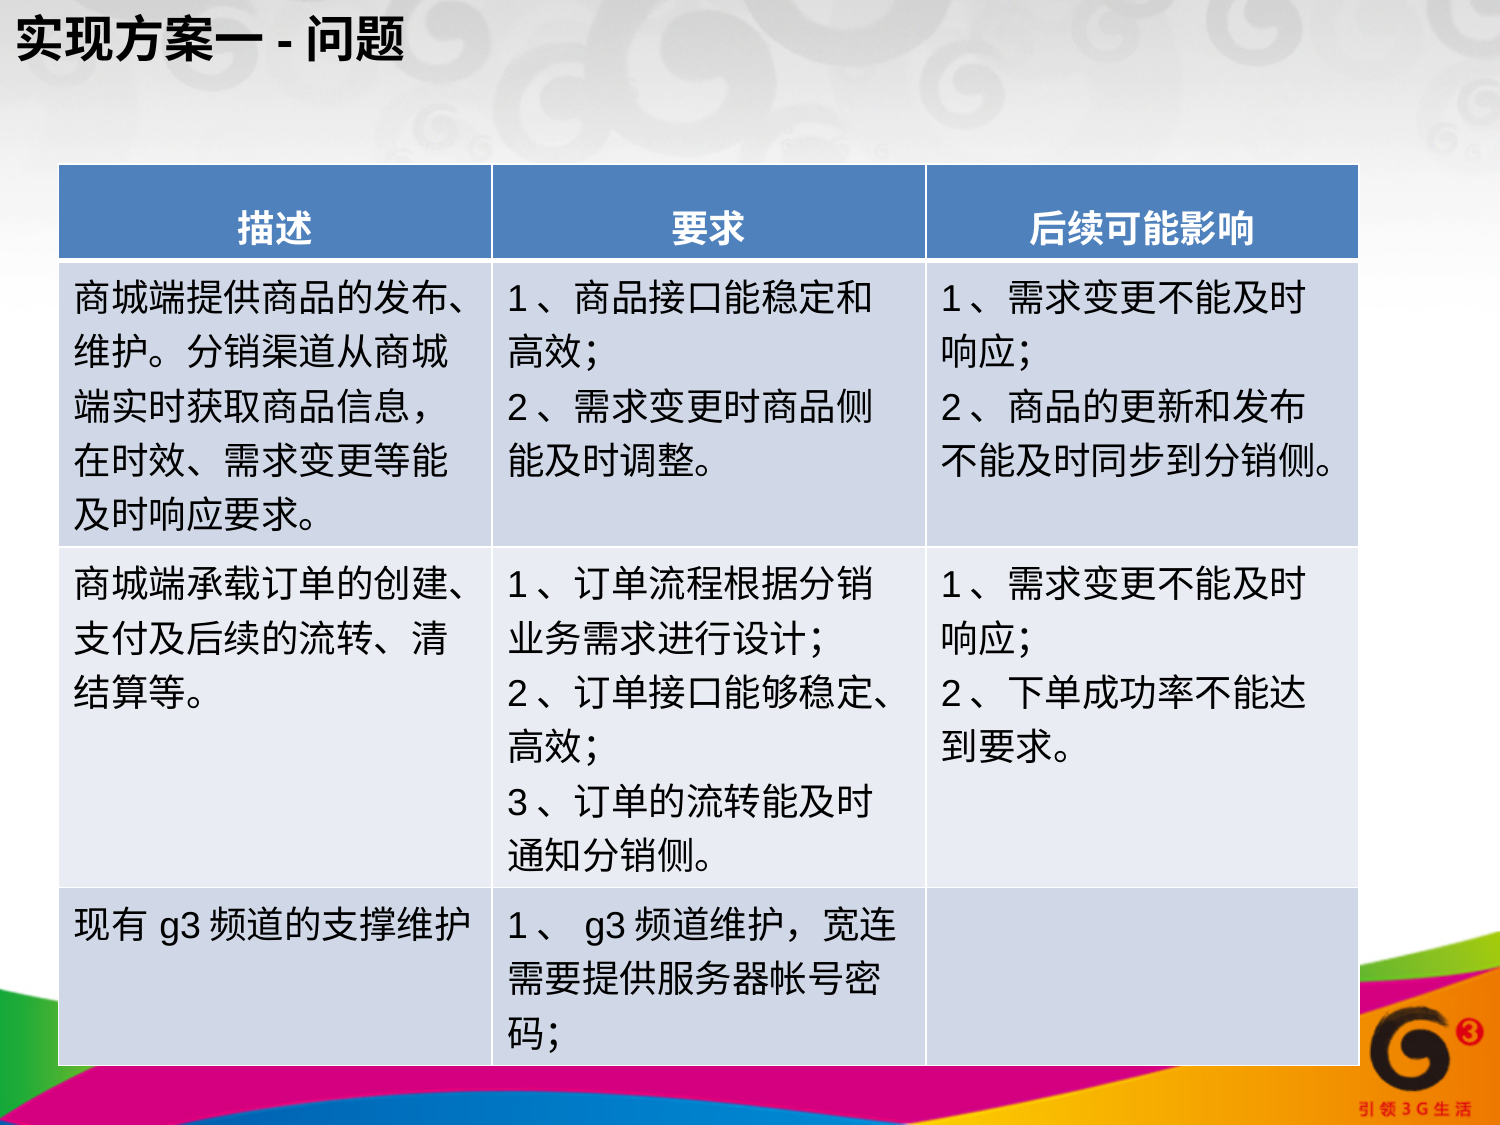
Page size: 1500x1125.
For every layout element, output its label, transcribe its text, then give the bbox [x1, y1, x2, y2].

table_cell 商城端提供商品的发布、维护。分销渠道从商城端实时获取商品信息，在时效、需求变更等能及时响应要求。 [59, 263, 491, 546]
title 实现方案一-问题 [0, 0, 1172, 84]
table_cell 商城端承载订单的创建、支付及后续的流转、清结算等。 [59, 548, 491, 887]
table_cell [927, 888, 1358, 1065]
table_cell 1、需求变更不能及时响应； 2、商品的更新和发布不能及时同步到分销侧。 [927, 263, 1358, 546]
table_cell 现有g3频道的支撑维护 [59, 888, 491, 1065]
table_cell 1、商品接口能稳定和高效； 2、需求变更时商品侧能及时调整。 [493, 263, 925, 546]
table_cell 1、g3频道维护，宽连需要提供服务器帐号密码； [493, 888, 925, 1065]
table_header 要求 [493, 165, 925, 258]
picture [0, 0, 1500, 1125]
table_header 后续可能影响 [927, 165, 1358, 258]
table_header 描述 [59, 165, 491, 258]
table_cell 1、订单流程根据分销业务需求进行设计； 2、订单接口能够稳定、高效； 3、订单的流转能及时通知分销侧。 [493, 548, 925, 887]
table_cell 1、需求变更不能及时响应； 2、下单成功率不能达到要求。 [927, 548, 1358, 887]
